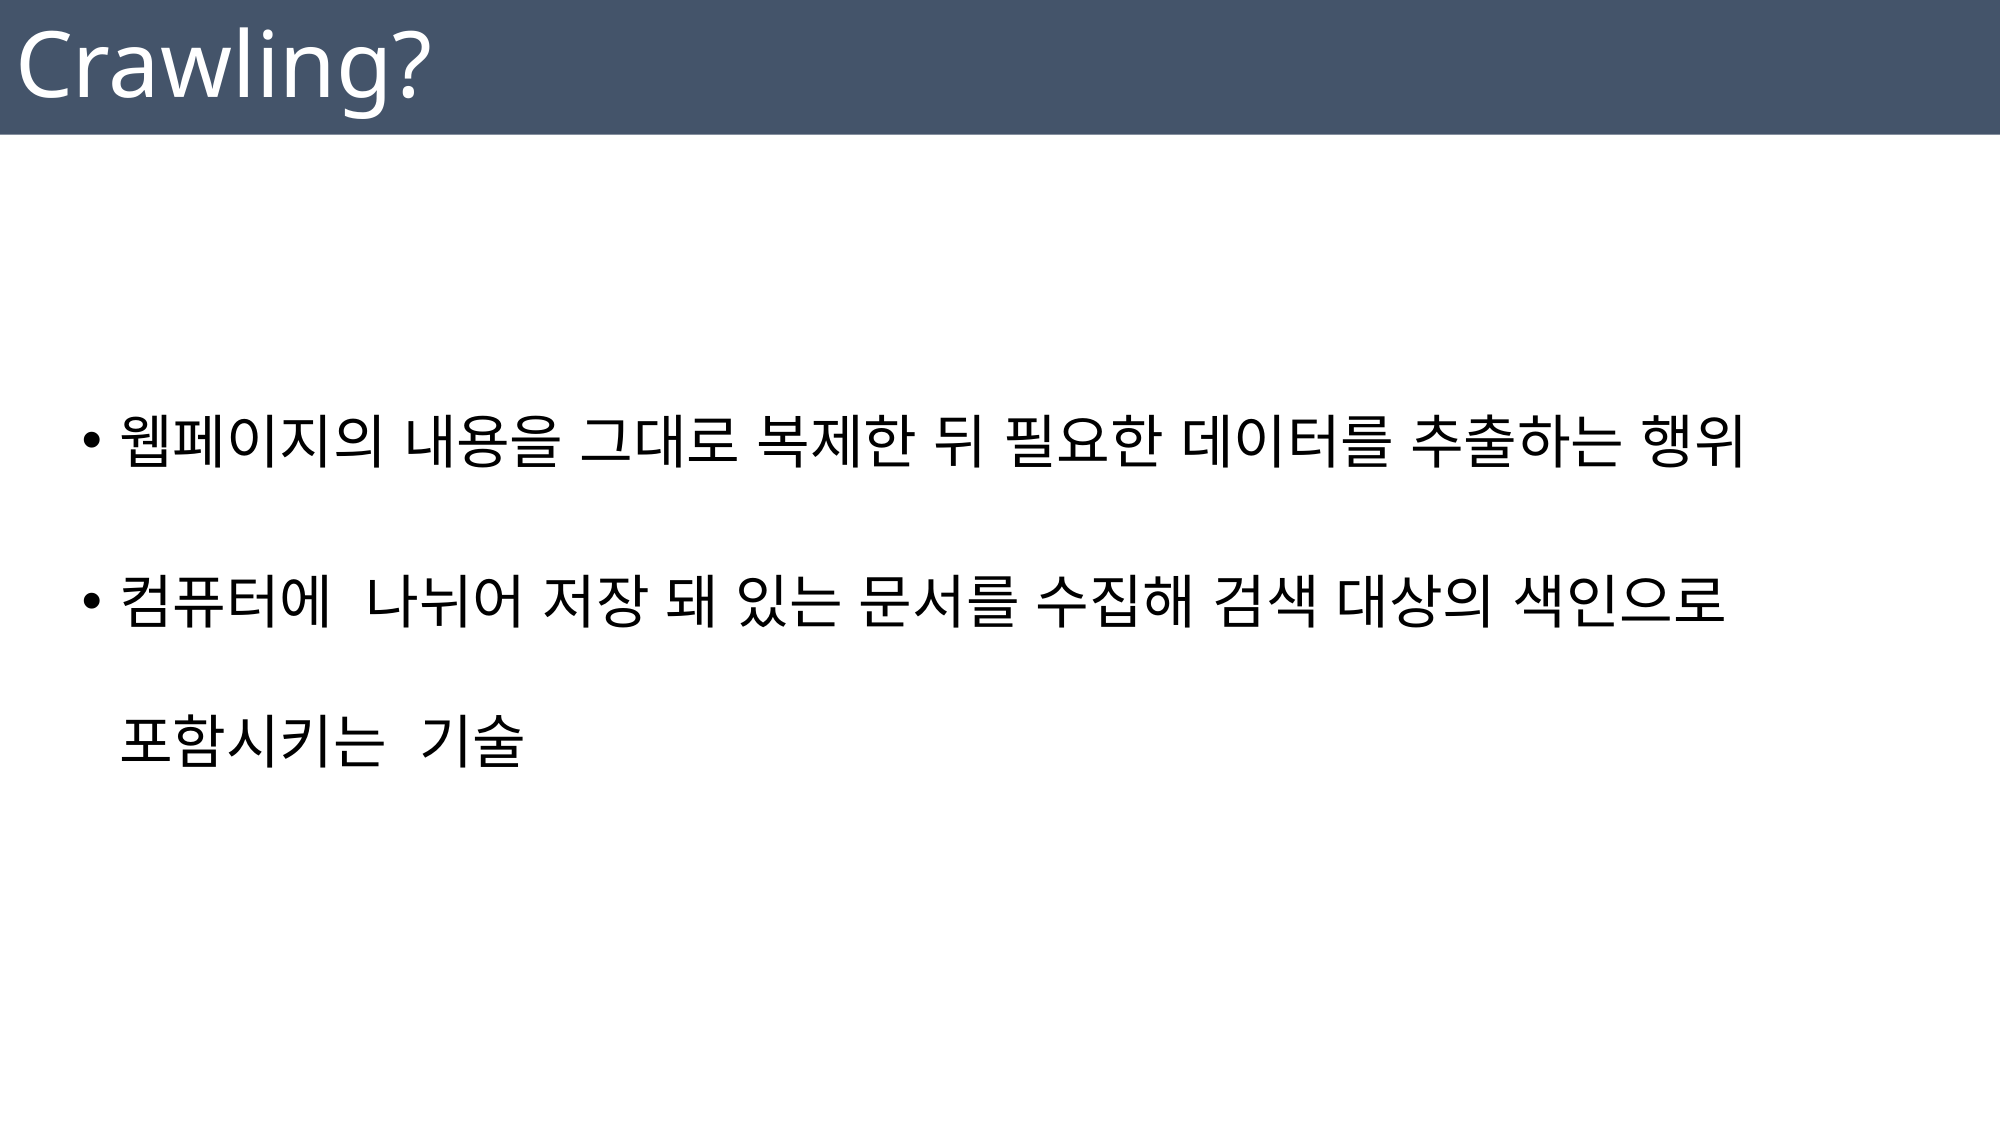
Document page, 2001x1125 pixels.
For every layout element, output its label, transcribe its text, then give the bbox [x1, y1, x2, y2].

title Crawling? [0, 0, 2000, 135]
list 웹페이지의 내용을 그대로 복제한 뒤 필요한 데이터를 추출하는 행위 컴퓨터에 나뉘어 저장 돼 있는 문서를 수집해 검색 대상의 색인으로 포함시키는 기술 [66, 327, 1934, 1125]
